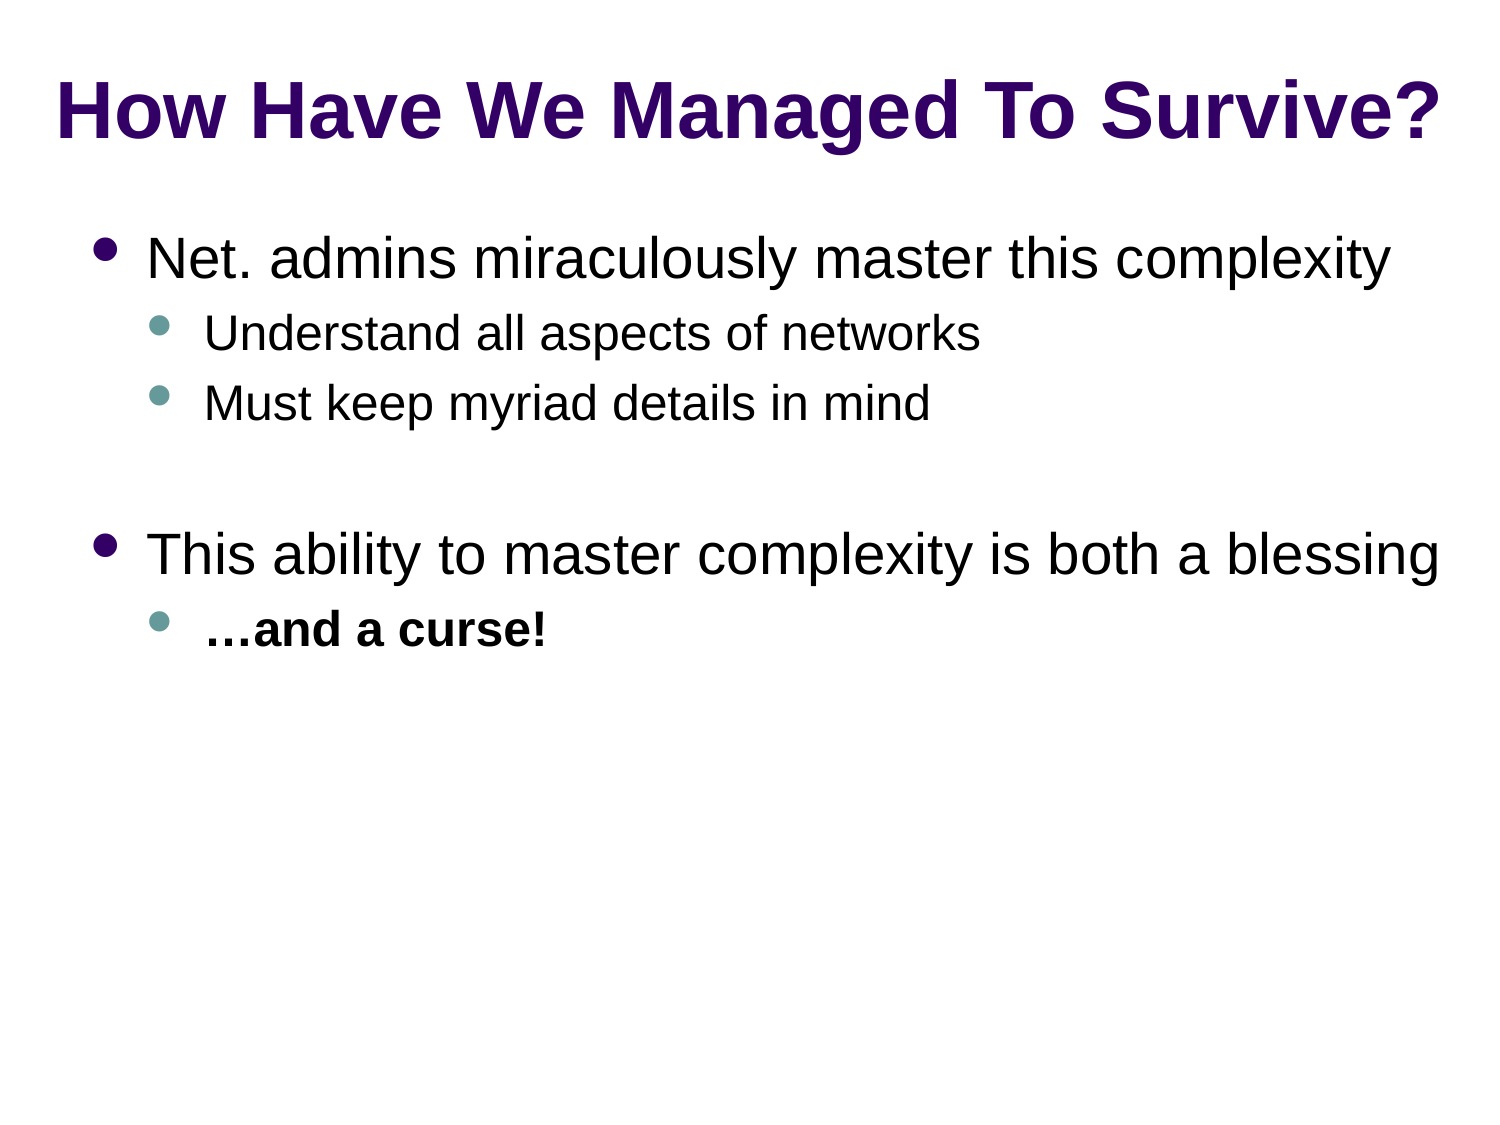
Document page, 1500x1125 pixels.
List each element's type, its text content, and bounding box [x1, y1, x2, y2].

title How Have We Managed To Survive? [0, 20, 1500, 163]
list Net. admins miraculously master this complexity Understand all aspects of networks Must keep myriad details in mind This ability to master complexity is both a blessing …and a curse! [75, 212, 1475, 1006]
